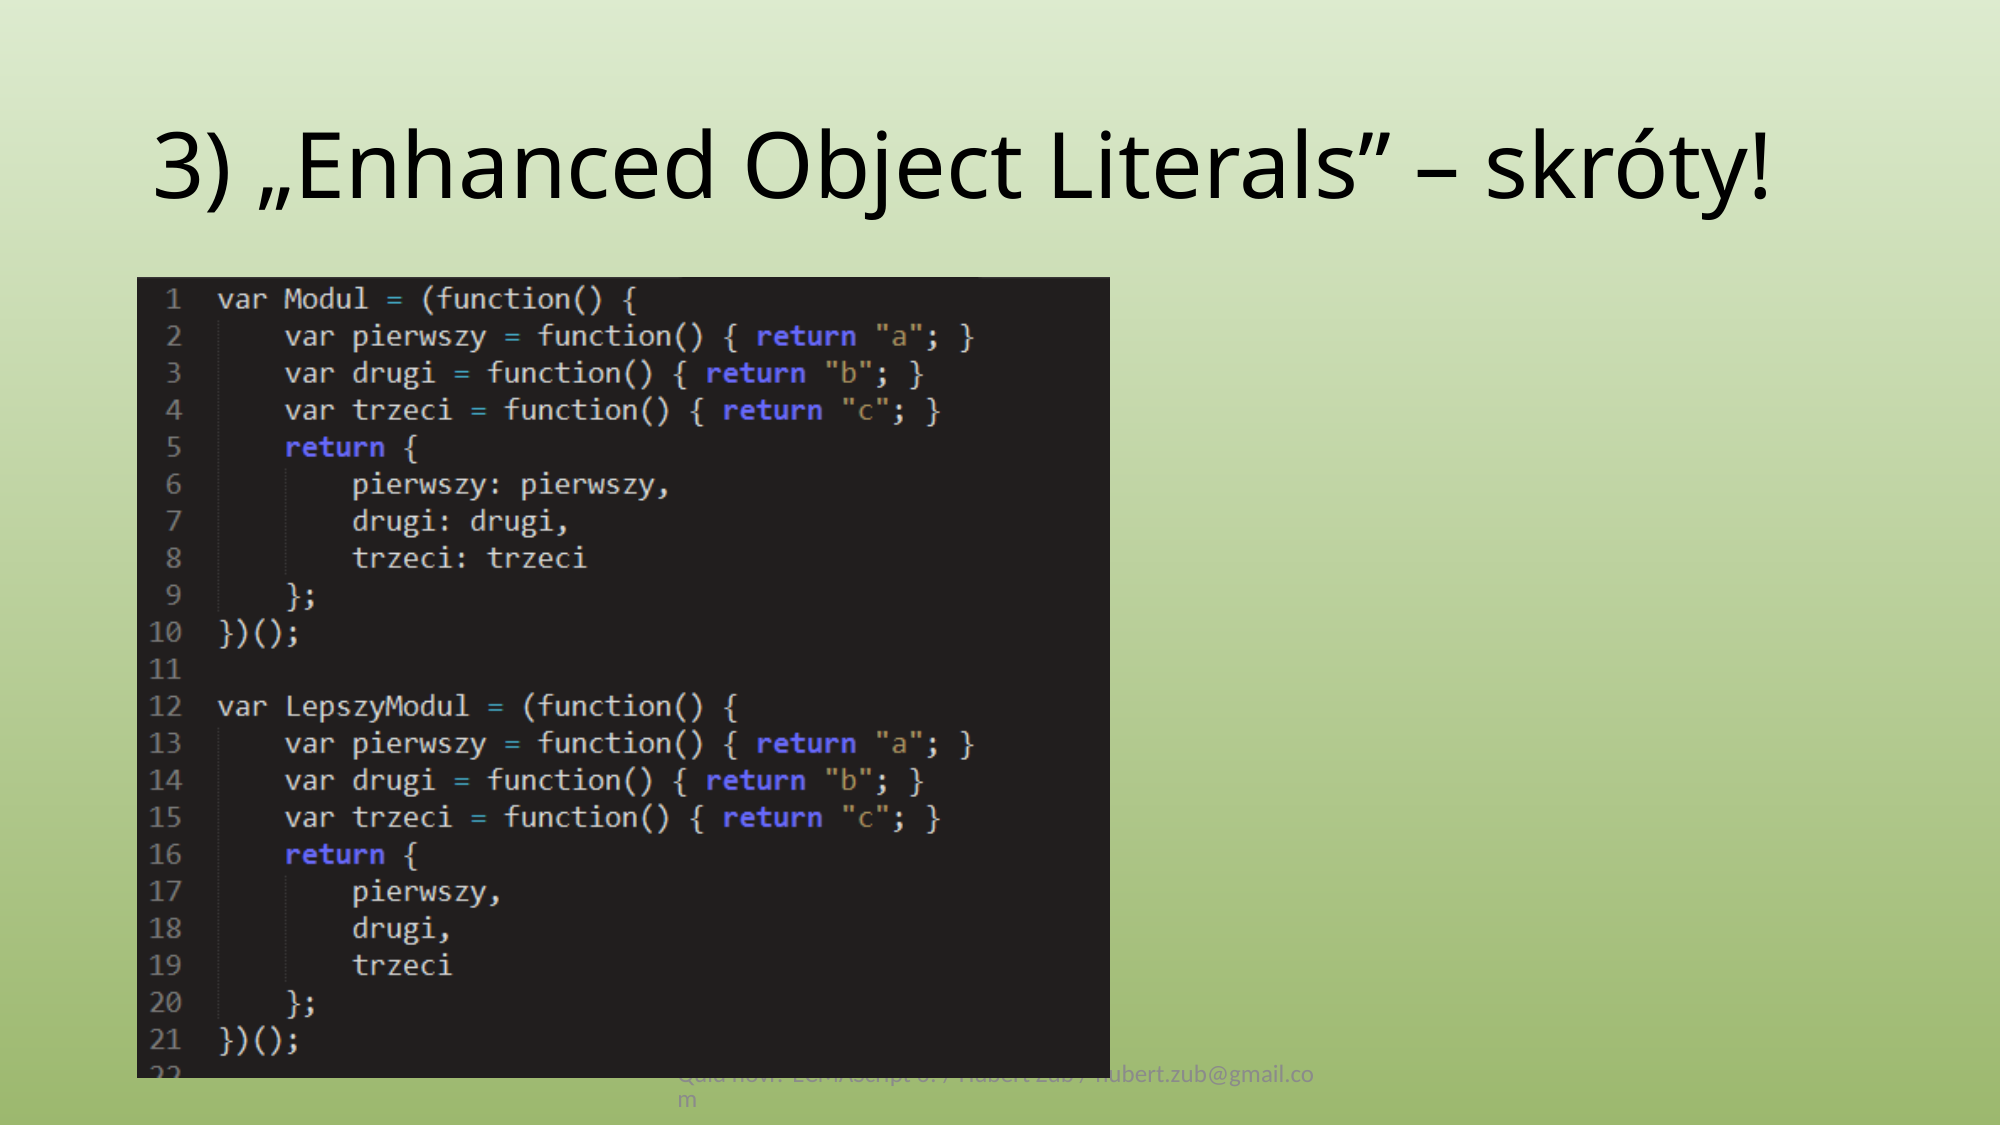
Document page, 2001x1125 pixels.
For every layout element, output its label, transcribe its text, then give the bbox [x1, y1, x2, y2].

title 3) „Enhanced Object Literals” – skróty! [137, 59, 1863, 278]
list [137, 277, 1110, 1078]
footer Quid novi? ECMAScript 6! / Hubert Zub / hubert.zub@gmail.com [662, 1042, 1338, 1103]
